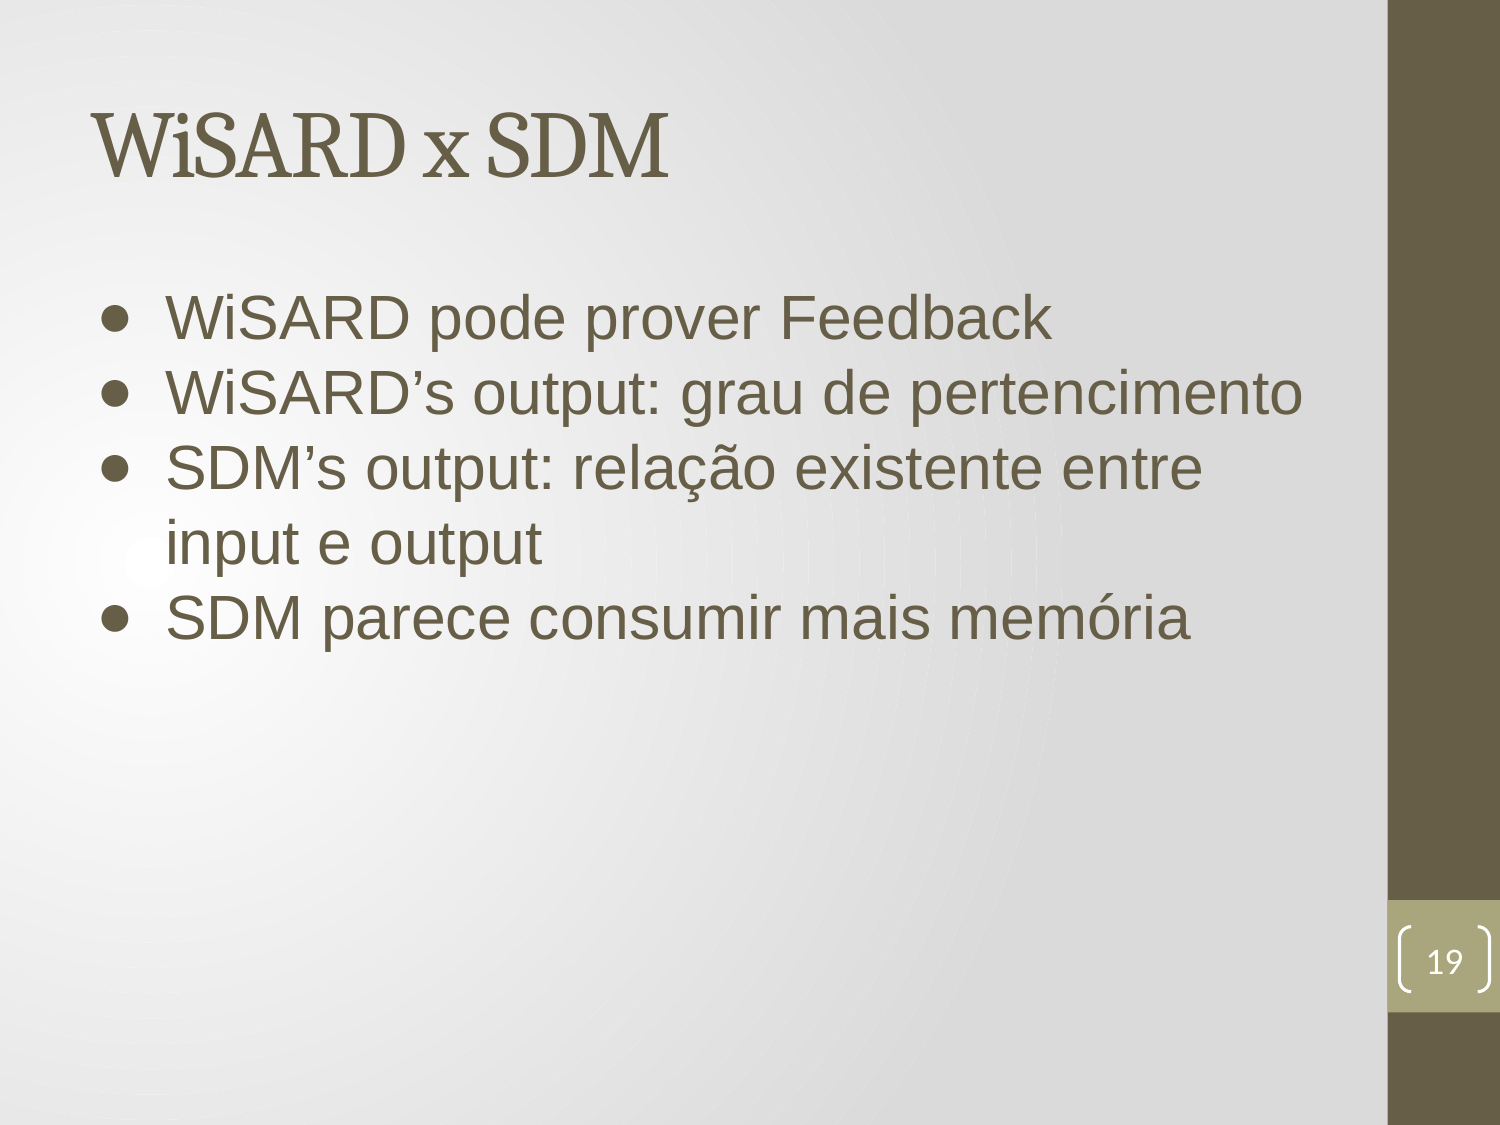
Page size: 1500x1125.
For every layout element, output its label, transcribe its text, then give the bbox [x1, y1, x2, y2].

title WiSARD x SDM [75, 45, 1325, 233]
list WiSARD pode prover Feedback WiSARD’s output: grau de pertencimento SDM’s output: relação existente entre input e output SDM parece consumir mais memória [75, 262, 1325, 1050]
slide_number 19 [1397, 925, 1492, 994]
